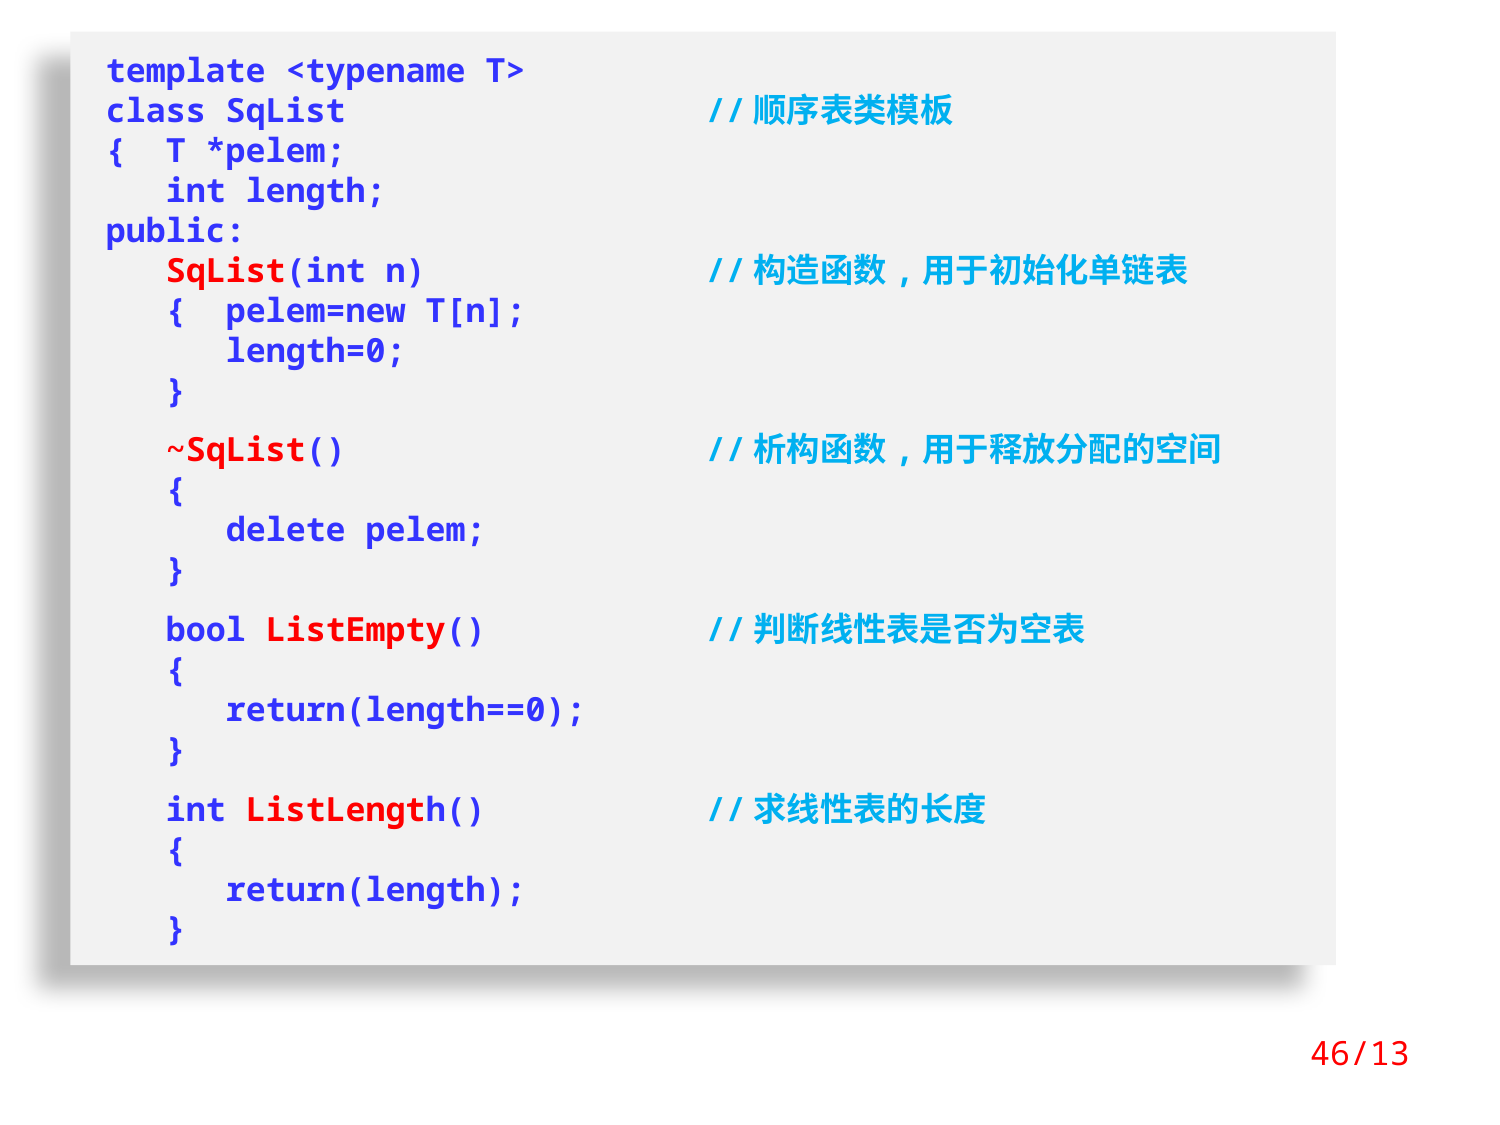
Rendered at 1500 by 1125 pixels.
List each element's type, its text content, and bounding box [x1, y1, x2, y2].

slide_number 46/13 [1074, 1023, 1426, 1100]
text_box template <typename T> class SqList //顺序表类模板 { T *pelem; int length; public: SqList(int n) //构造函数,用于初始化单链表 { pelem=new T[n]; length=0; } ~SqList() //析构函数,用于释放分配的空间 { delete pelem; } bool ListEmpty() //判断线性表是否为空表 { return(length==0); } int ListLength() //求线性表的长度 { return(length); } [68, 29, 1338, 967]
